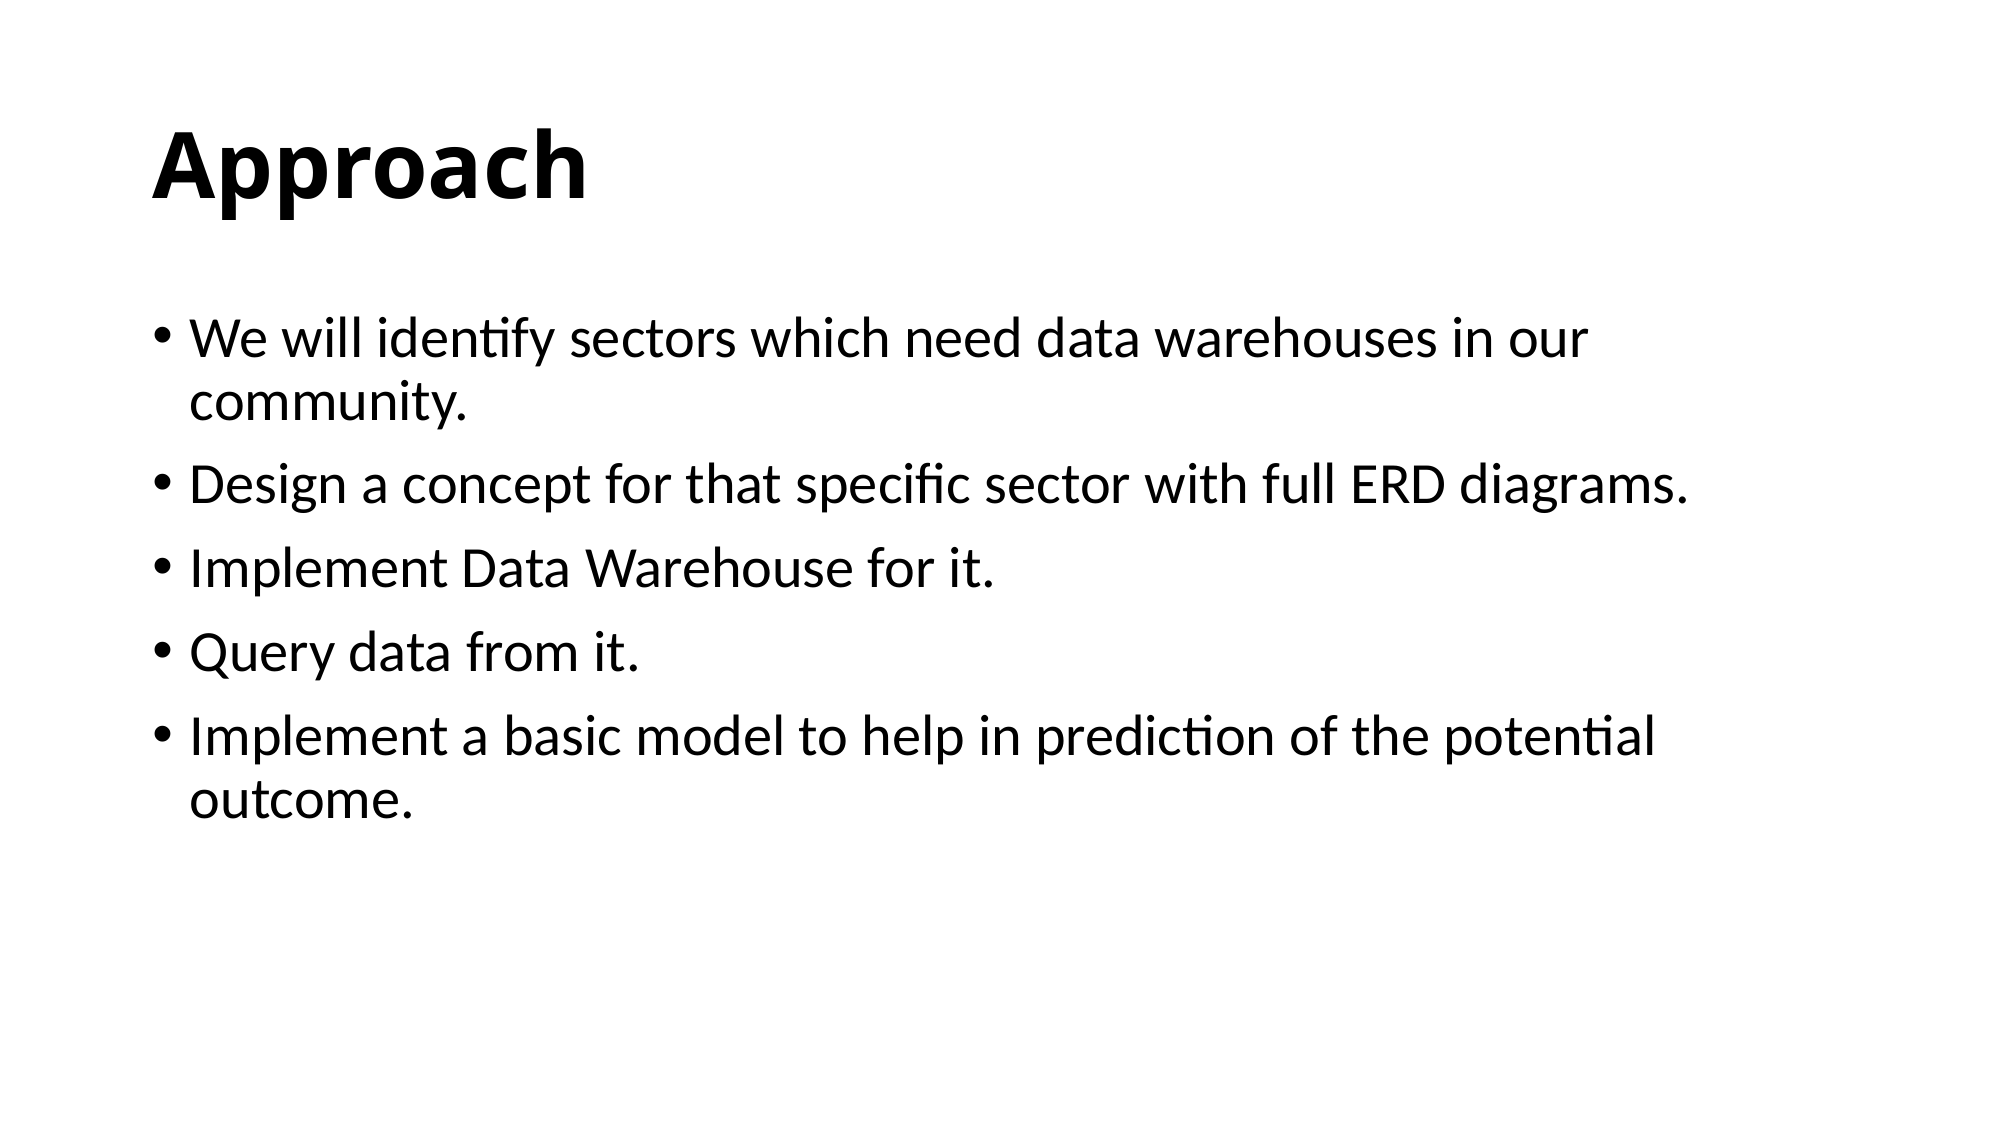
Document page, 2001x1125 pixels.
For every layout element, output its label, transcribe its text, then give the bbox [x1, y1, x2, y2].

title Approach [137, 59, 1863, 278]
list We will identify sectors which need data warehouses in our community. Design a concept for that specific sector with full ERD diagrams. Implement Data Warehouse for it. Query data from it. Implement a basic model to help in prediction of the potential outcome. [137, 299, 1863, 1014]
